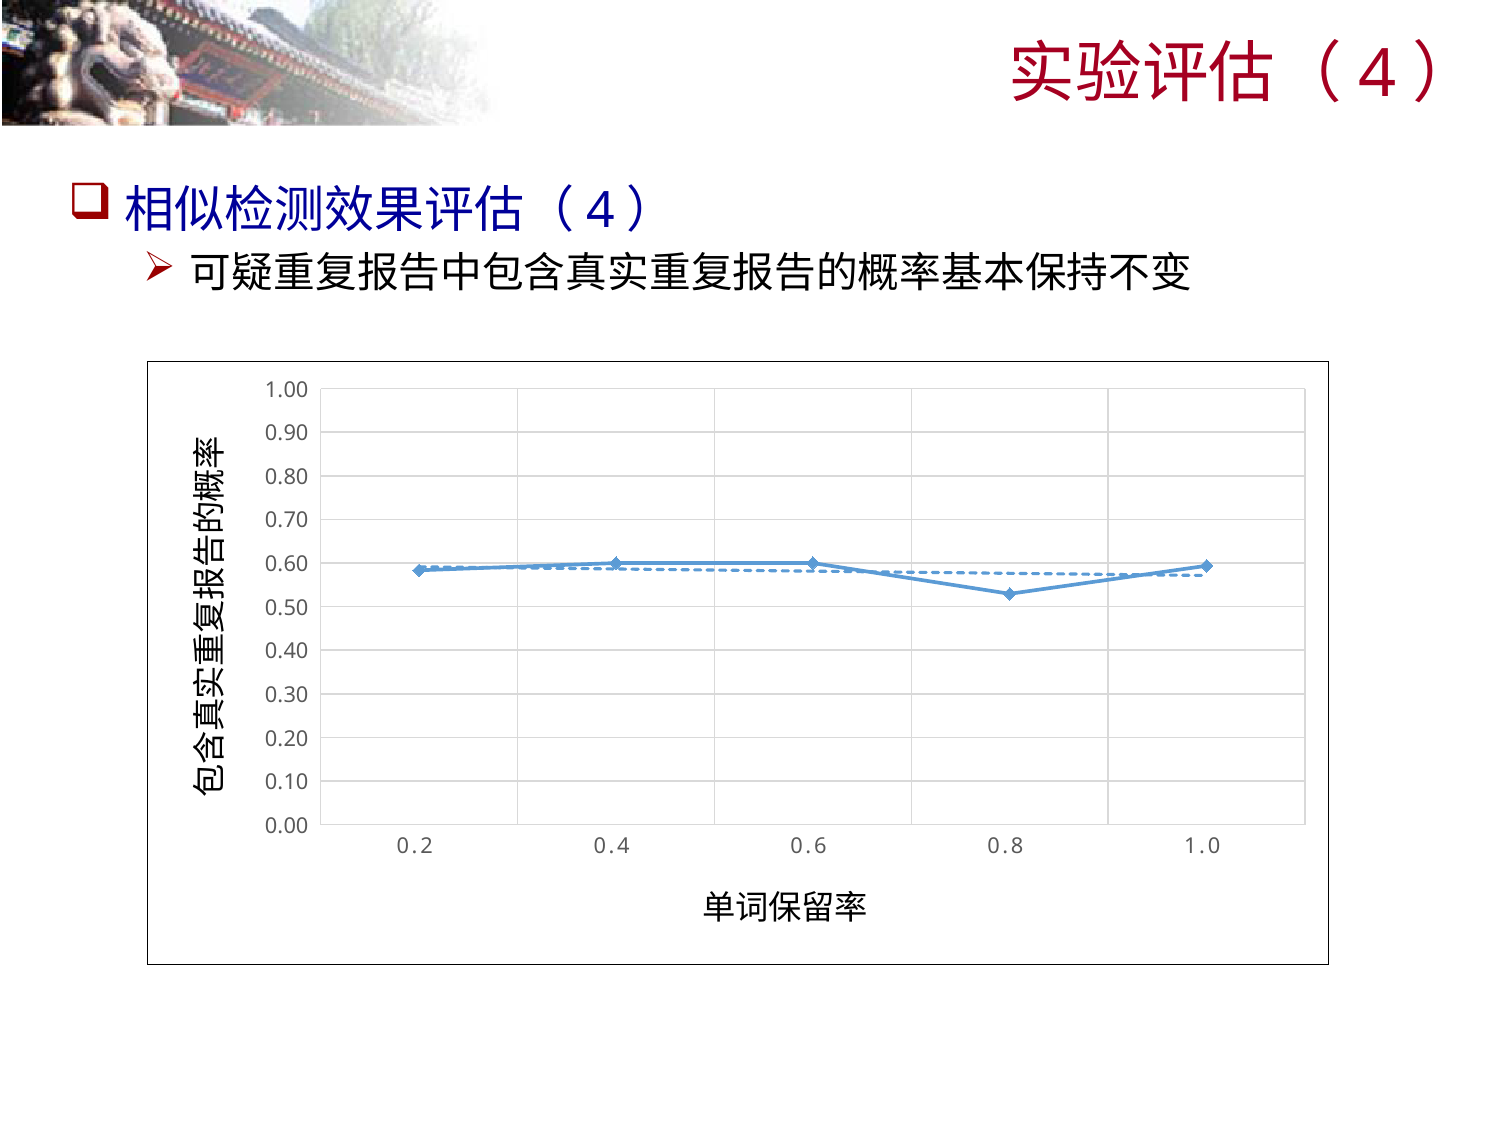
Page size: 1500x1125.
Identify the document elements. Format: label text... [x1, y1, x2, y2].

chart [147, 361, 1329, 965]
picture [0, 0, 538, 126]
list 相似检测效果评估（4） 可疑重复报告中包含真实重复报告的概率基本保持不变 [52, 170, 1438, 315]
title 实验评估（4） [442, 20, 1495, 118]
